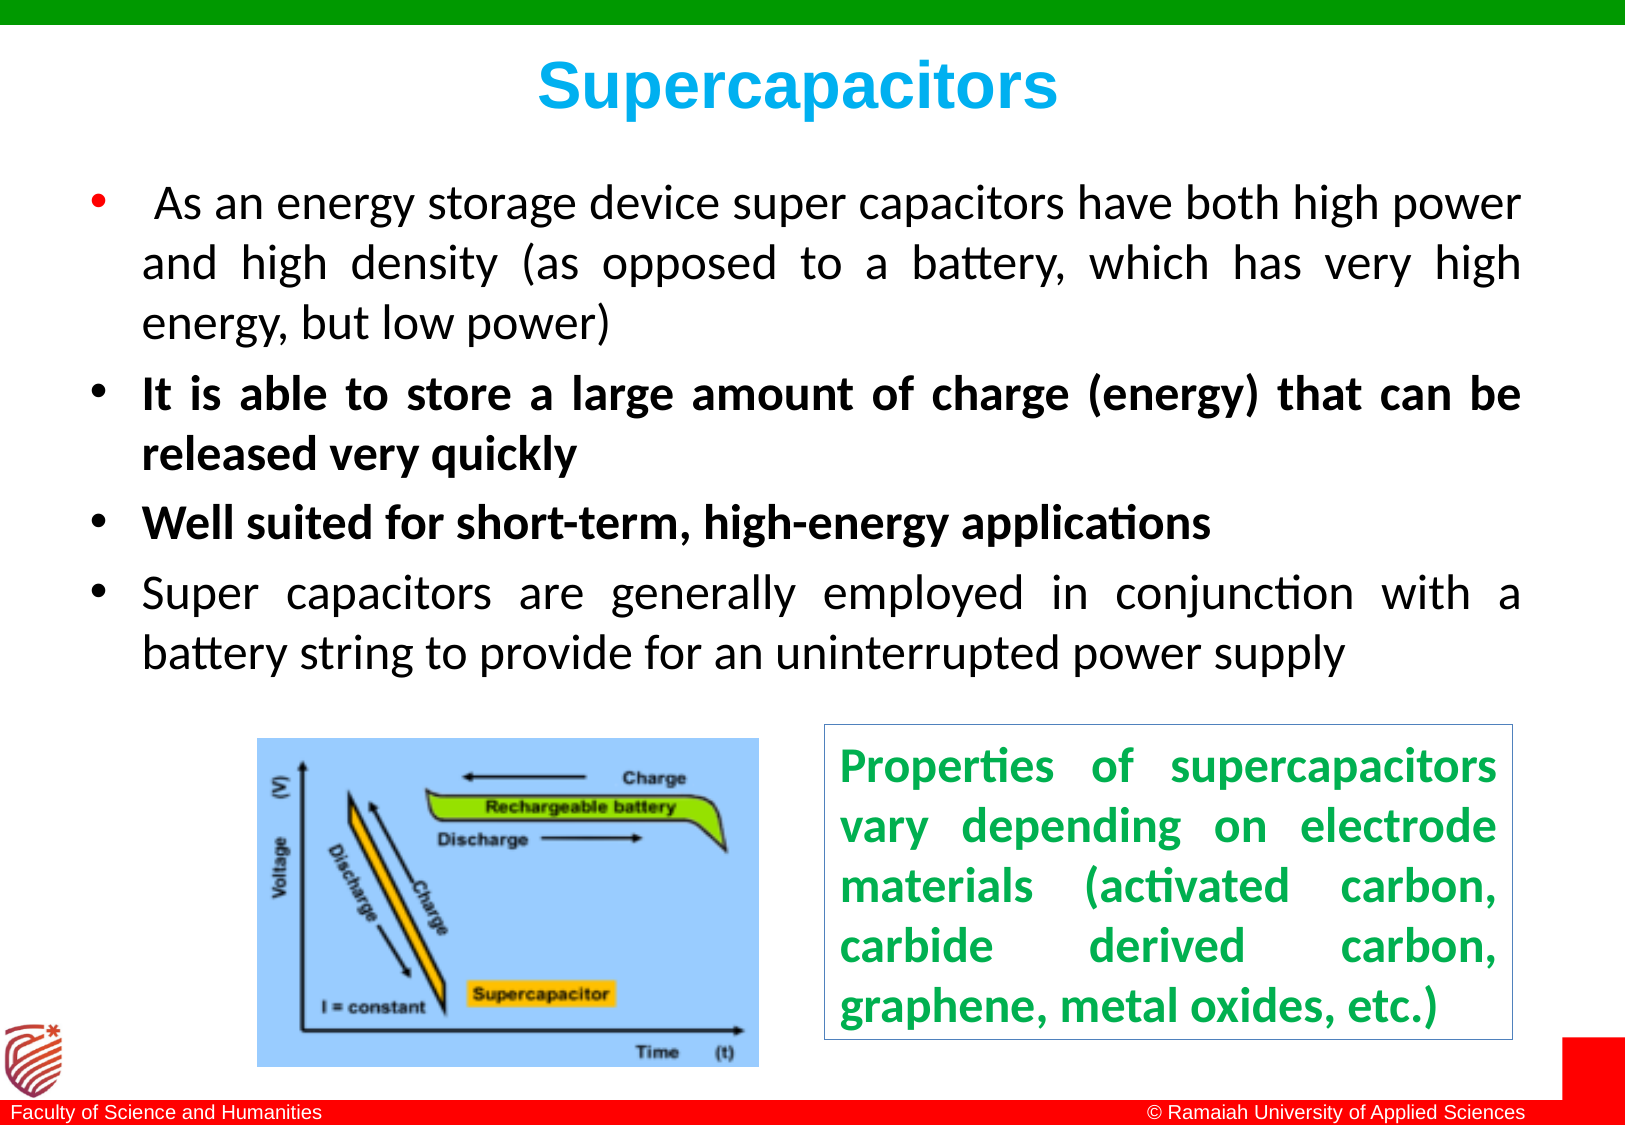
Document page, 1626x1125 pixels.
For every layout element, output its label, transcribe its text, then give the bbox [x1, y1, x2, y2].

list As an energy storage device super capacitors have both high power and high density (as opposed to a battery, which has very high energy, but low power) It is able to store a large amount of charge (energy) that can be released very quickly Well suited for short-term, high-energy applications Super capacitors are generally employed in conjunction with a battery string to provide for an uninterrupted power supply [75, 162, 1538, 1000]
picture [256, 738, 759, 1067]
text_box Properties of supercapacitors vary depending on electrode materials (activated carbon, carbide derived carbon, graphene, metal oxides, etc.) [824, 724, 1513, 1040]
text_box Supercapacitors [162, 24, 1450, 138]
picture [0, 1013, 69, 1100]
